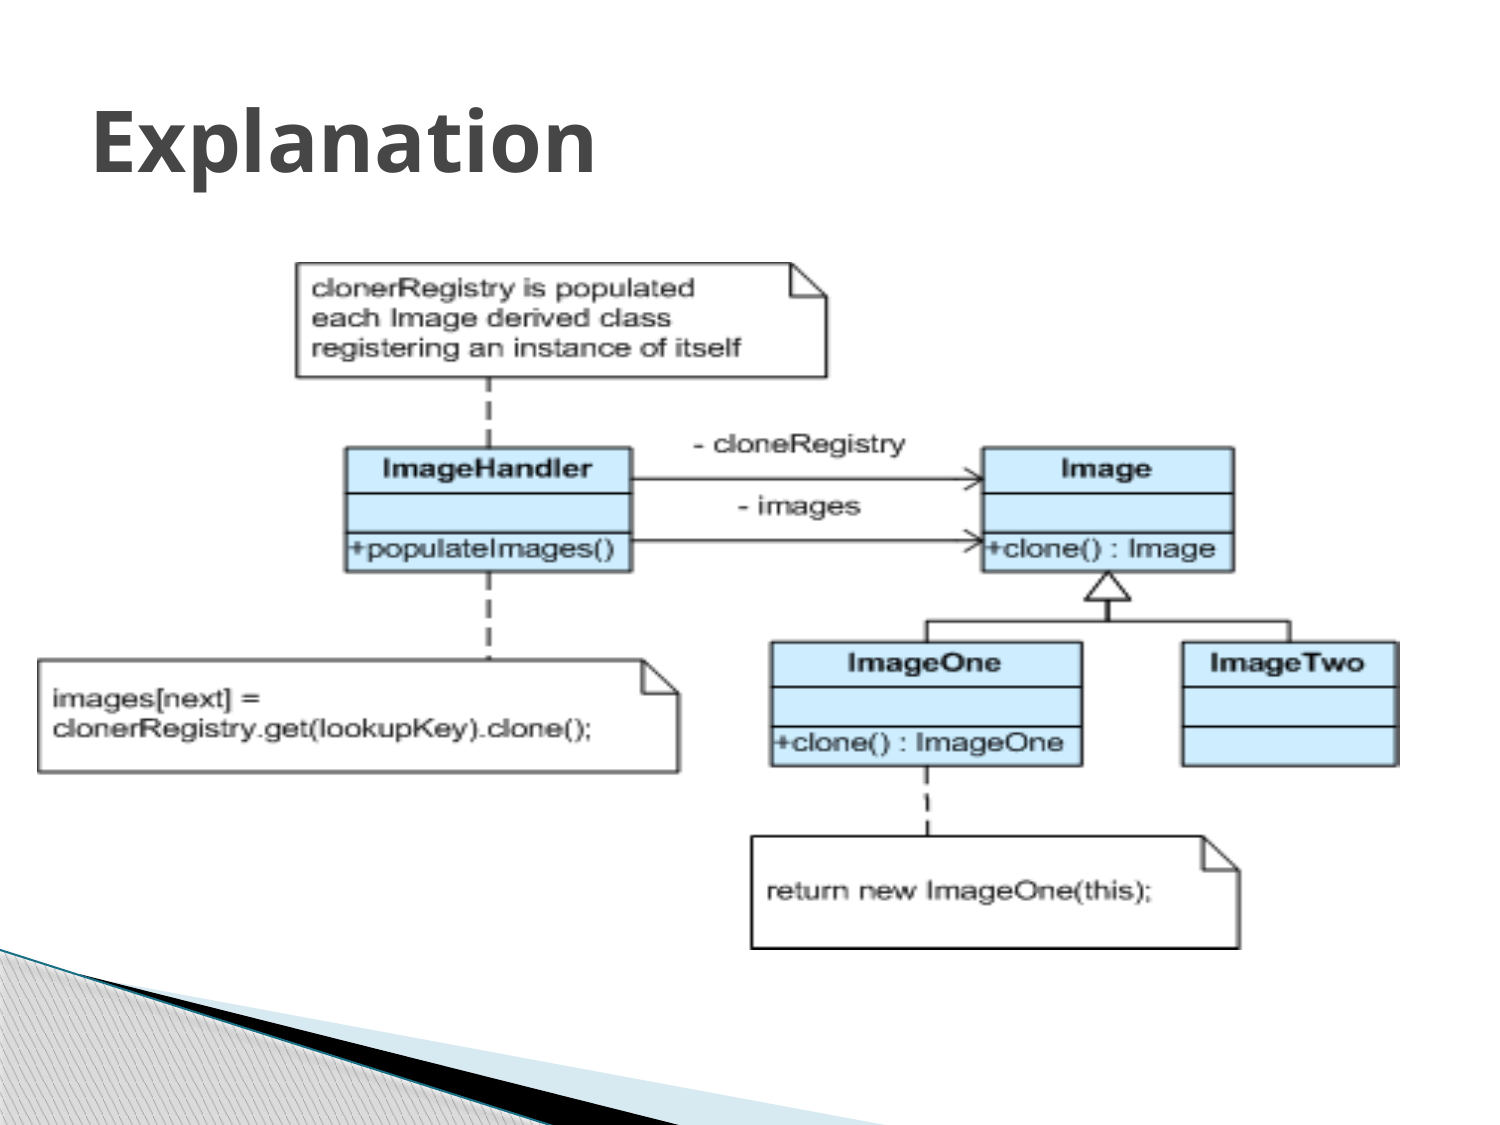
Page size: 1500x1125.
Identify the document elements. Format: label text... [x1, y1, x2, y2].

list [37, 262, 1401, 951]
title Explanation [75, 45, 1425, 233]
